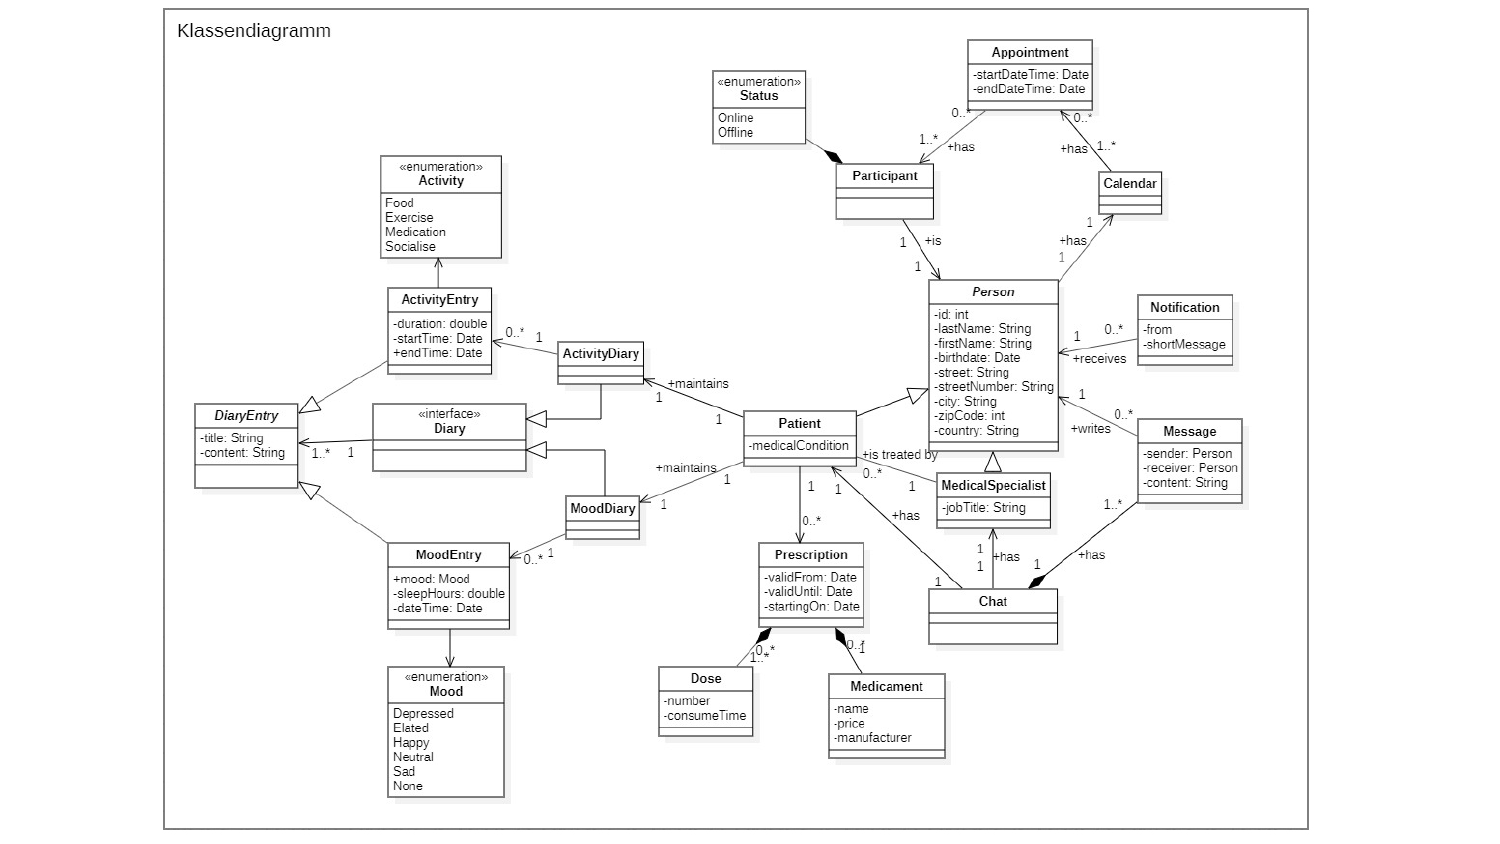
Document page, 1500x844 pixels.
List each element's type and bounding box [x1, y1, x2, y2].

picture [154, 0, 1346, 844]
